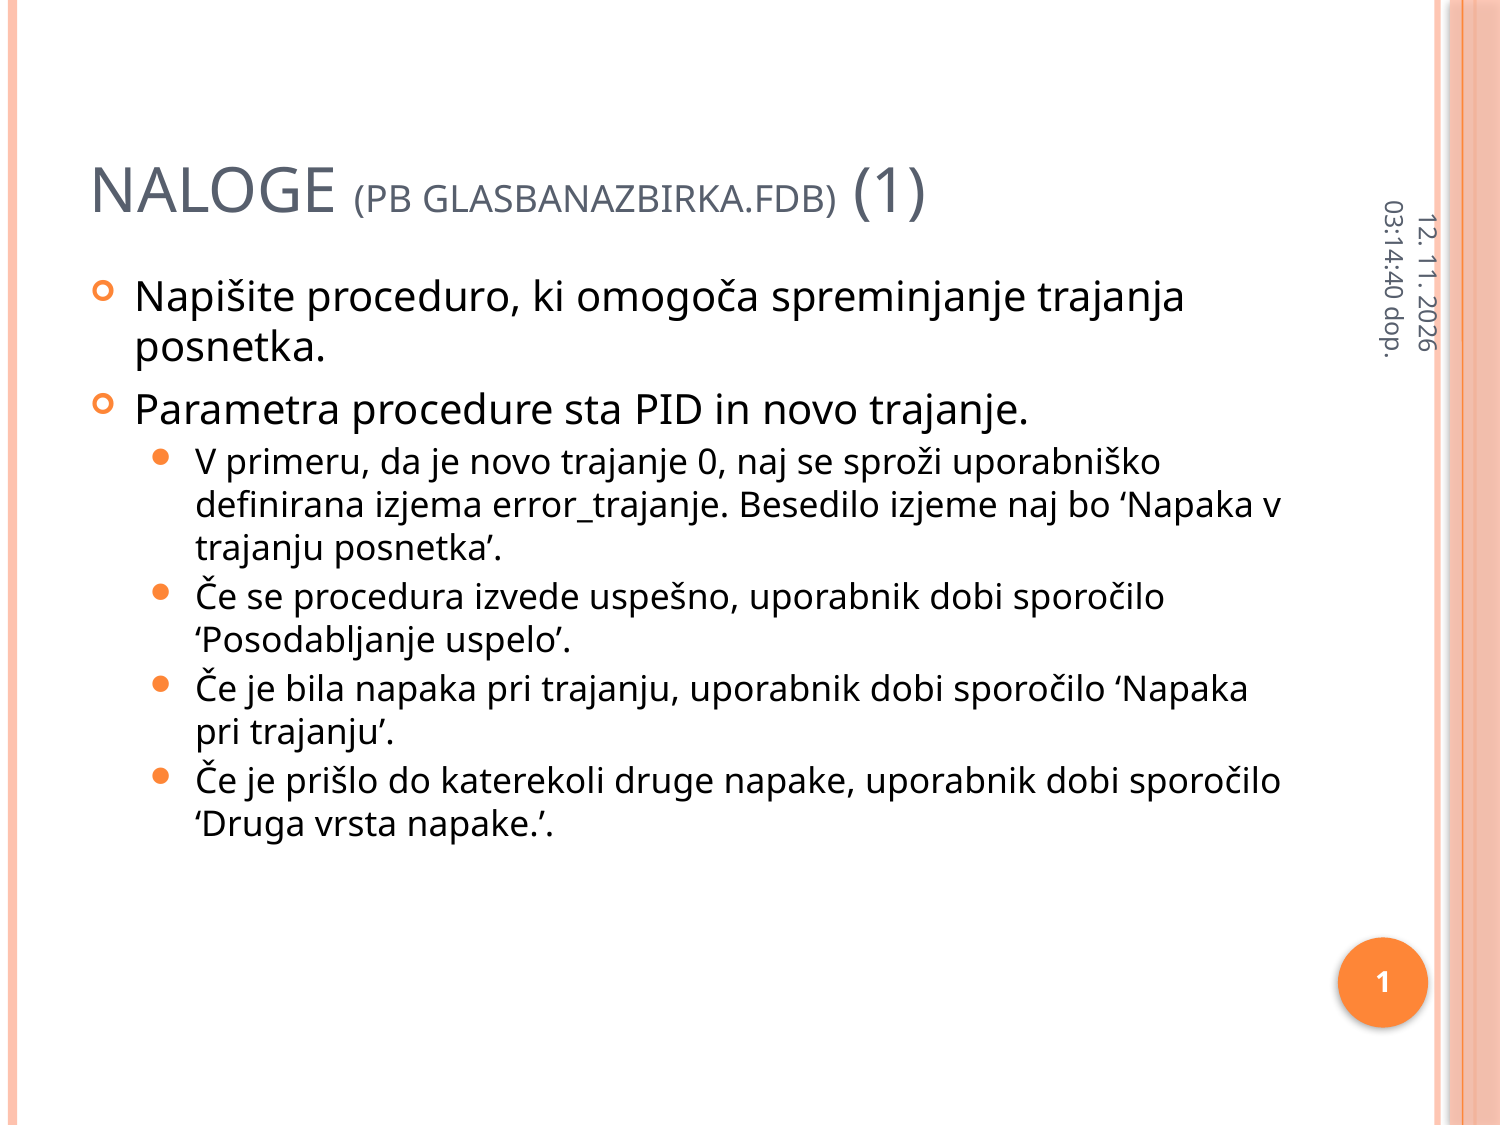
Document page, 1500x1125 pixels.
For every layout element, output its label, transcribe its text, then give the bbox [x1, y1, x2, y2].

title Naloge (PB glasbanazbirka.fdb) (1) [75, 45, 1300, 233]
slide_number 1 [1333, 940, 1434, 1026]
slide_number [1378, 43, 1442, 374]
list Napišite proceduro, ki omogoča spreminjanje trajanja posnetka. Parametra procedure sta PID in novo trajanje. V primeru, da je novo trajanje 0, naj se sproži uporabniško definirana izjema error_trajanje. Besedilo izjeme naj bo ‘Napaka v trajanju posnetka’. Če se procedura izvede uspešno, uporabnik dobi sporočilo ‘Posodabljanje uspelo’. Če je bila napaka pri trajanju, uporabnik dobi sporočilo ‘Napaka pri trajanju’. Če je prišlo do katerekoli druge napake, uporabnik dobi sporočilo ‘Druga vrsta napake.’. [75, 262, 1300, 1062]
